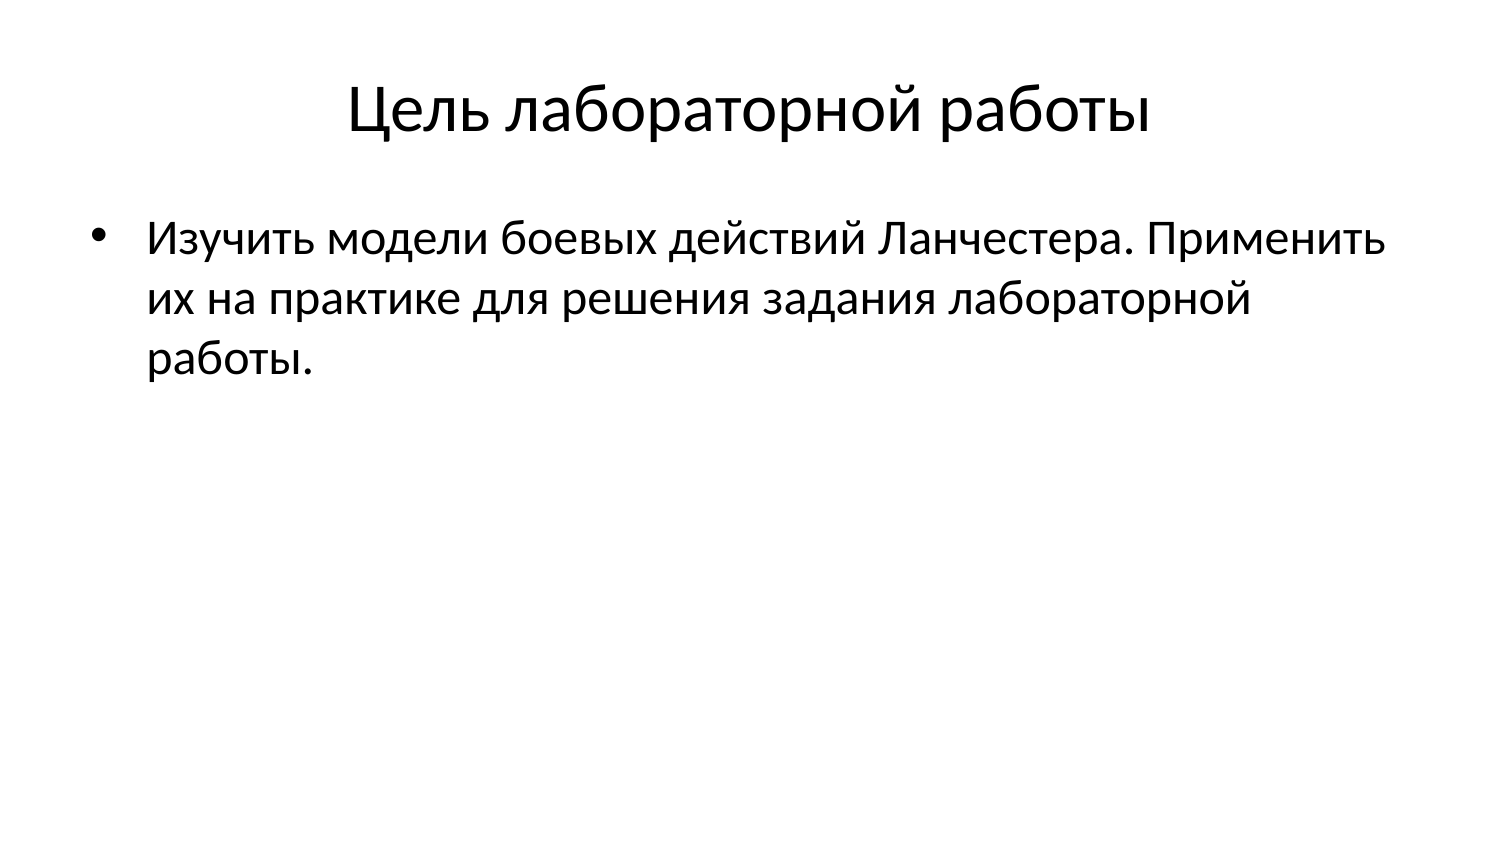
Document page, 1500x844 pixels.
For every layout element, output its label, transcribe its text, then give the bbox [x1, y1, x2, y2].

title Цель лабораторной работы [75, 33, 1425, 175]
list Изучить модели боевых действий Ланчестера. Применить их на практике для решения задания лабораторной работы. [75, 196, 1425, 754]
